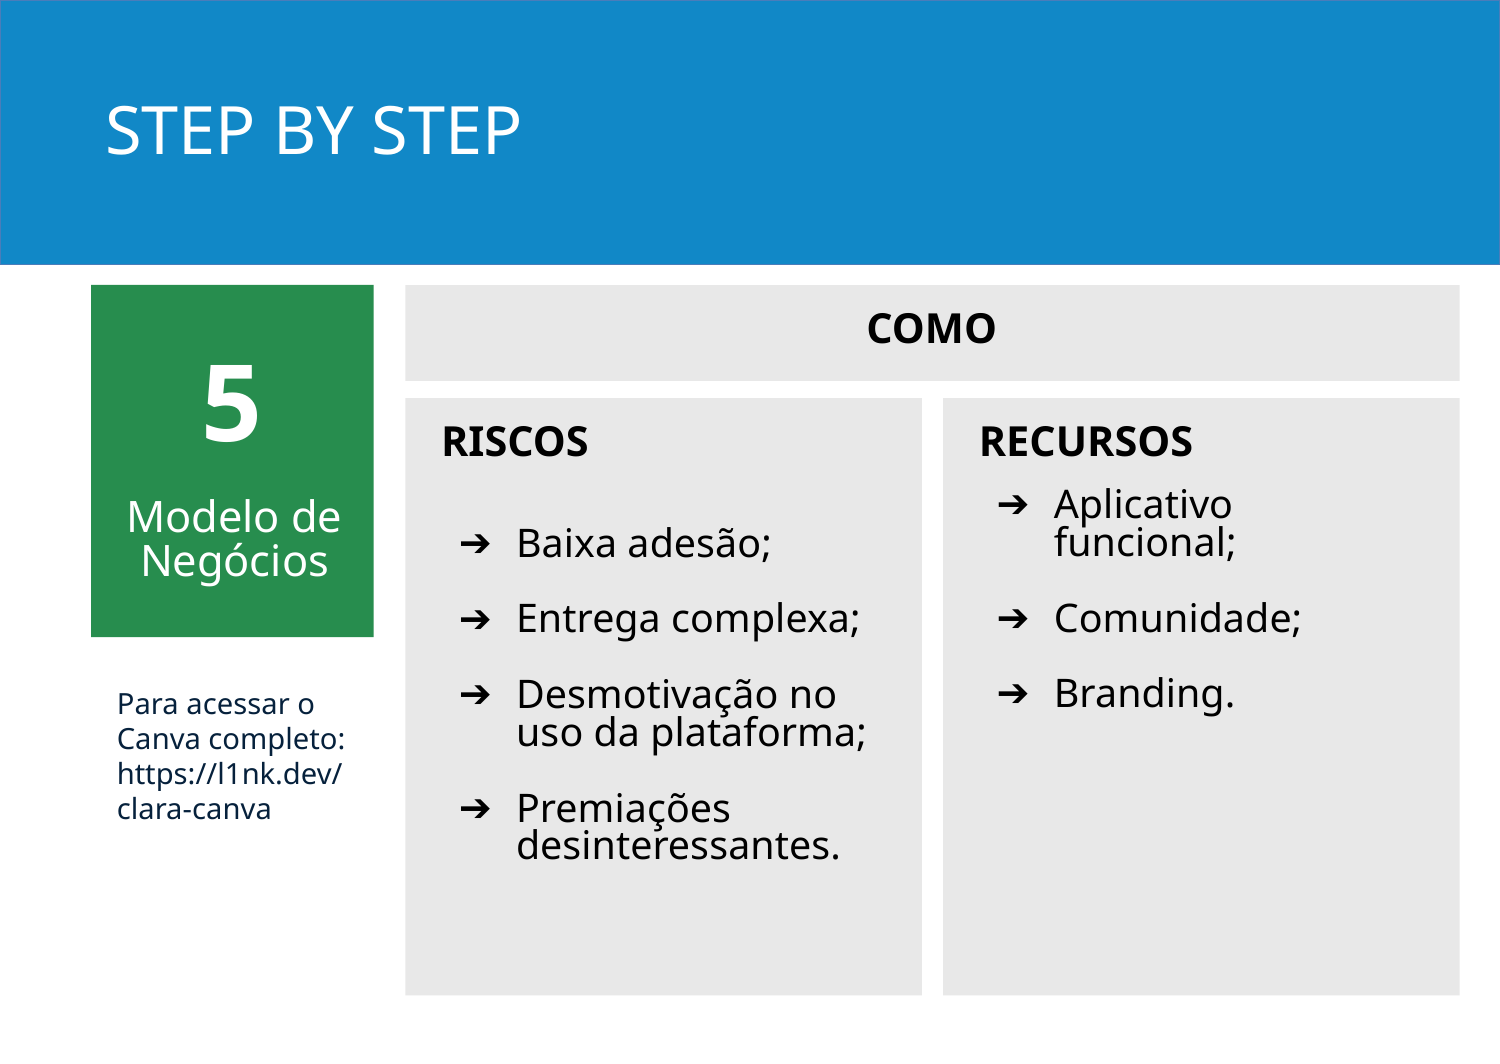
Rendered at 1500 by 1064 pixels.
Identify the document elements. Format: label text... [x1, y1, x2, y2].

text_box [943, 398, 1460, 996]
text_box 5 [126, 347, 338, 471]
text_box Modelo de Negócios [103, 489, 366, 593]
text_box [405, 285, 1460, 381]
text_box [405, 398, 922, 996]
text_box RISCOS [426, 417, 900, 473]
text_box COMO [435, 303, 1429, 359]
text_box Para acessar o Canva completo: https://l1nk.dev/clara-canva [101, 670, 380, 841]
text_box Aplicativo funcional; Comunidade; Branding. [963, 480, 1429, 723]
text_box [0, 0, 1500, 265]
text_box Baixa adesão; Entrega complexa; Desmotivação no uso da plataforma; Premiações desinteressantes. [426, 519, 891, 875]
text_box RECURSOS [963, 417, 1438, 473]
text_box [91, 284, 374, 638]
text_box STEP BY STEP [89, 80, 1394, 176]
